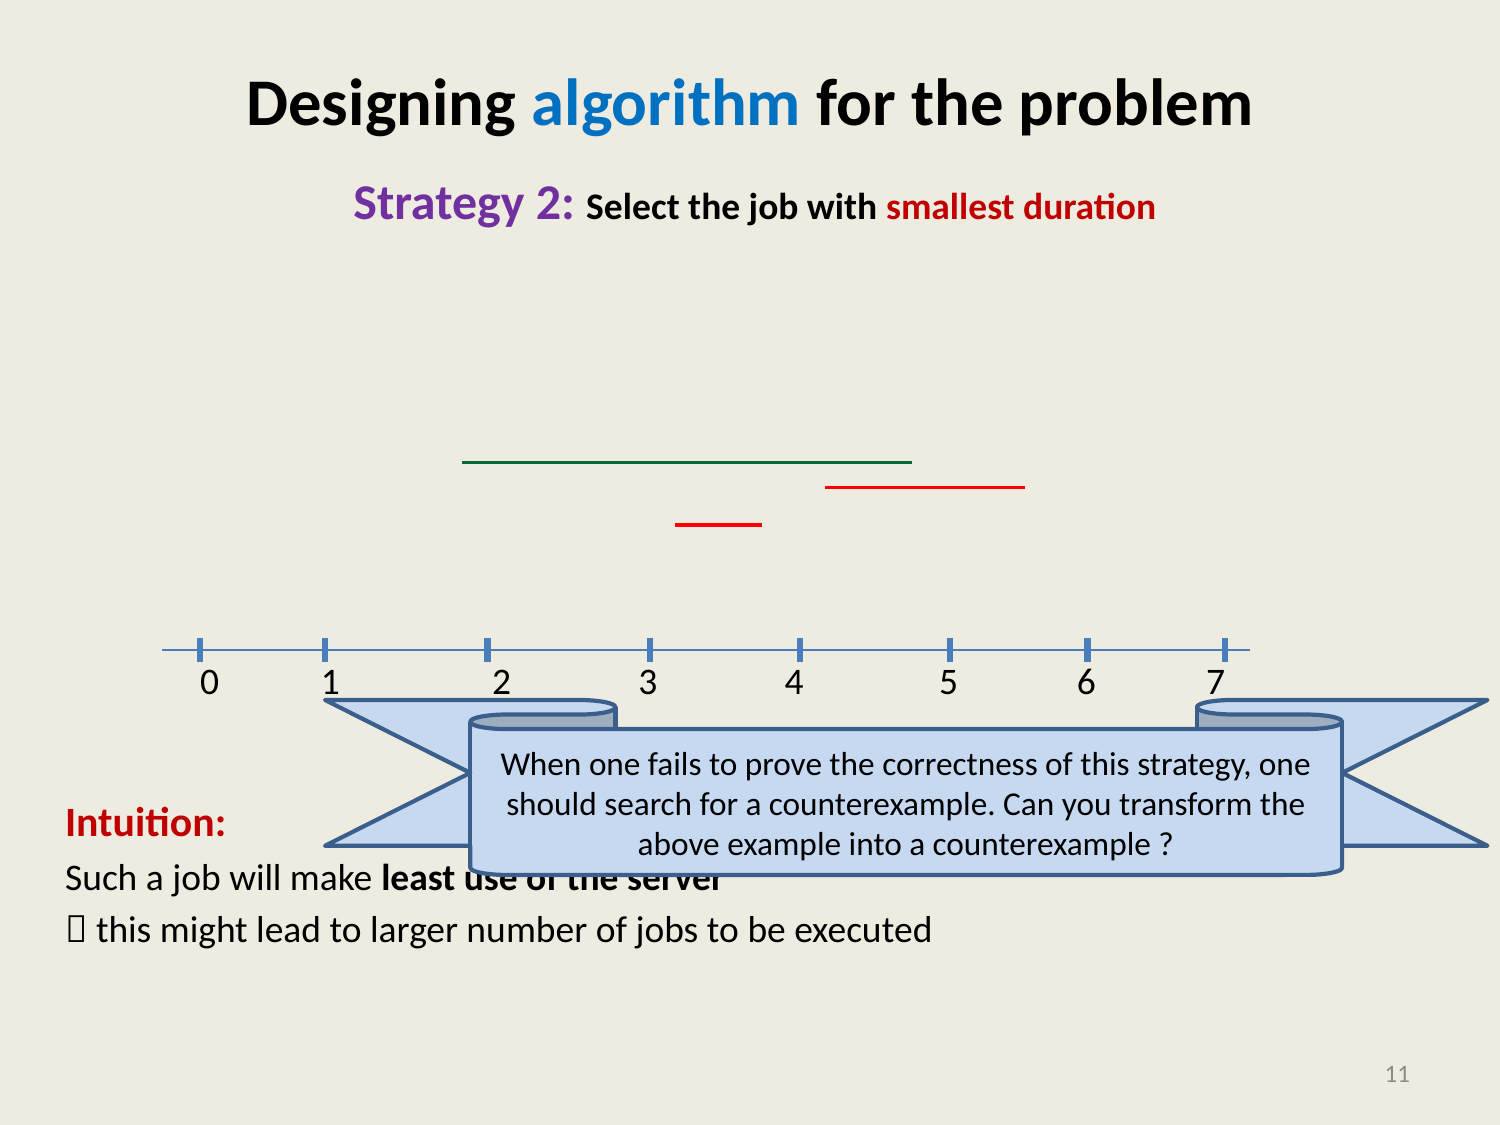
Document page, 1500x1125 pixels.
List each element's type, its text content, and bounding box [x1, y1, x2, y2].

text_box Strategy 2: Select the job with smallest duration [338, 162, 1172, 238]
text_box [674, 487, 1026, 526]
title Designing algorithm for the problem [75, 45, 1425, 233]
slide_number 11 [1074, 1042, 1425, 1103]
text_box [162, 637, 1253, 711]
text_box When one fails to prove the correctness of this strategy, one should search for a counterexample. Can you transform the above example into a counterexample ? [322, 697, 1490, 878]
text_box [462, 462, 1026, 526]
list Intuition: Such a job will make least use of the server  this might lead to larger number of jobs to be executed [50, 262, 1488, 1005]
